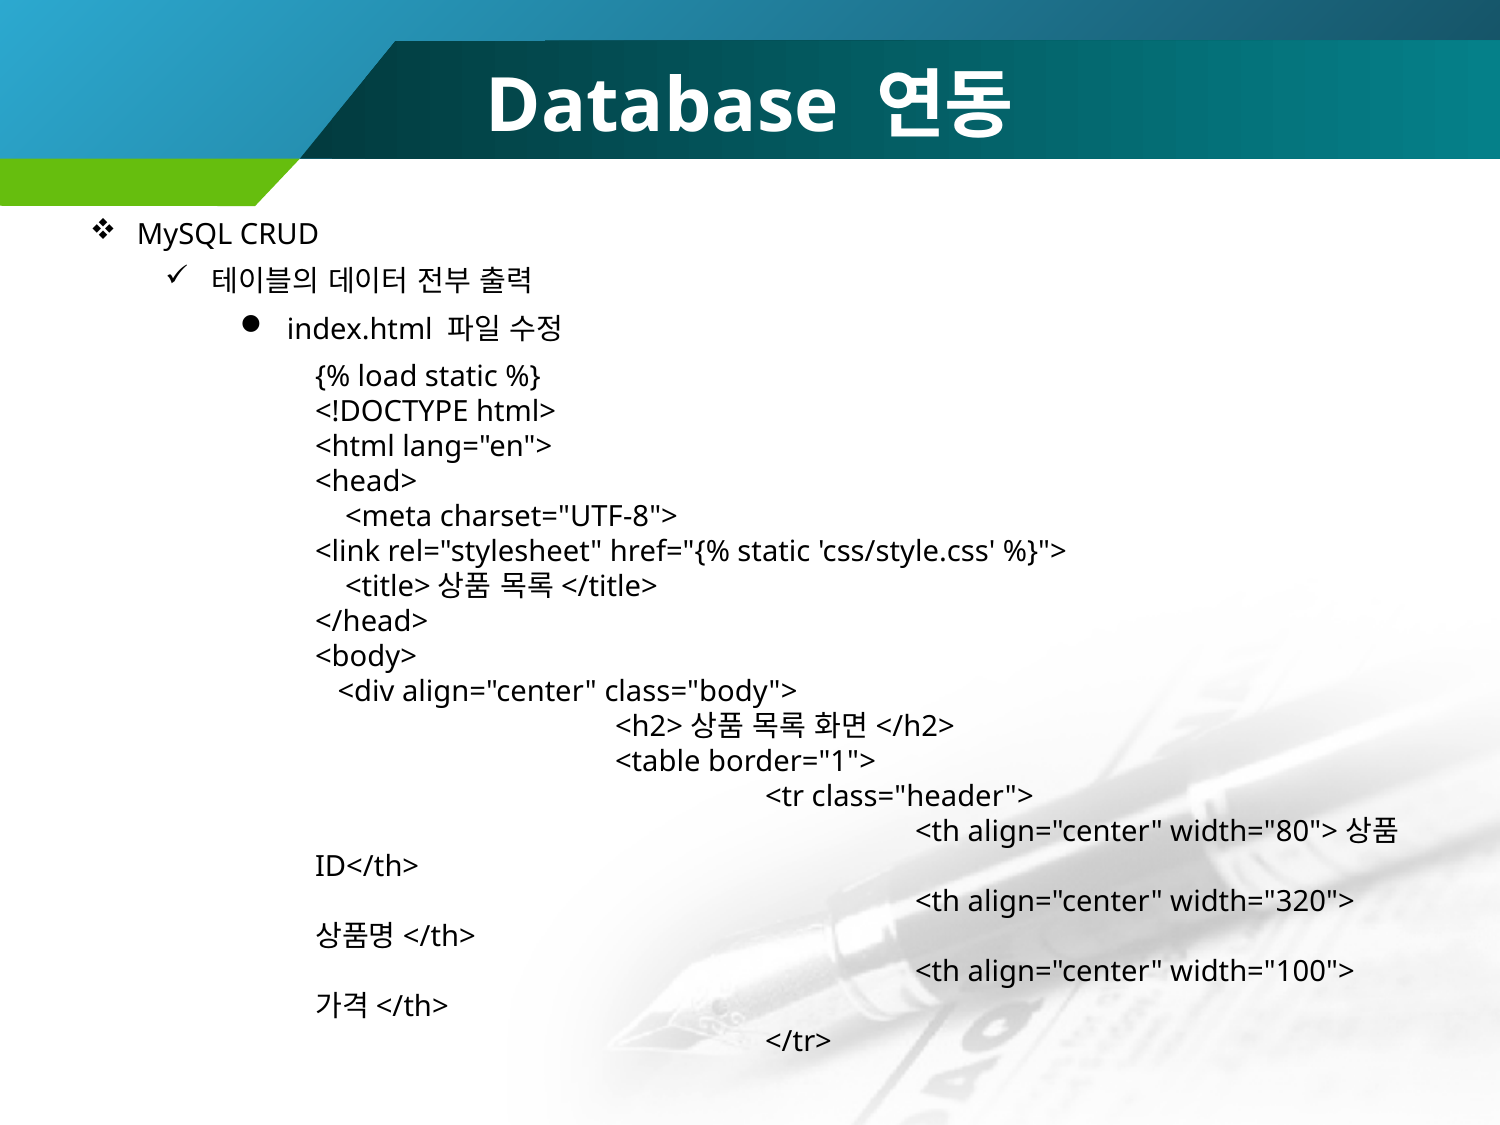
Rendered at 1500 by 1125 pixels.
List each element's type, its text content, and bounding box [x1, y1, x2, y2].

picture [490, 448, 1500, 1125]
text_box MySQL CRUD 테이블의 데이터 전부 출력 index.html 파일 수정 {% load static %} <!DOCTYPE html> <html lang="en"> <head> <meta charset="UTF-8"> <link rel="stylesheet" href="{% static 'css/style.css' %}"> <title>상품 목록</title> </head> <body> <div align="center" class="body"> <h2>상품 목록 화면</h2> <table border="1"> <tr class="header"> <th align="center" width="80">상품ID</th> <th align="center" width="320">상품명</th> <th align="center" width="100">가격</th> </tr> [74, 207, 1425, 1059]
title Database 연동 [0, 42, 1500, 162]
text_box [76, 219, 1427, 1071]
